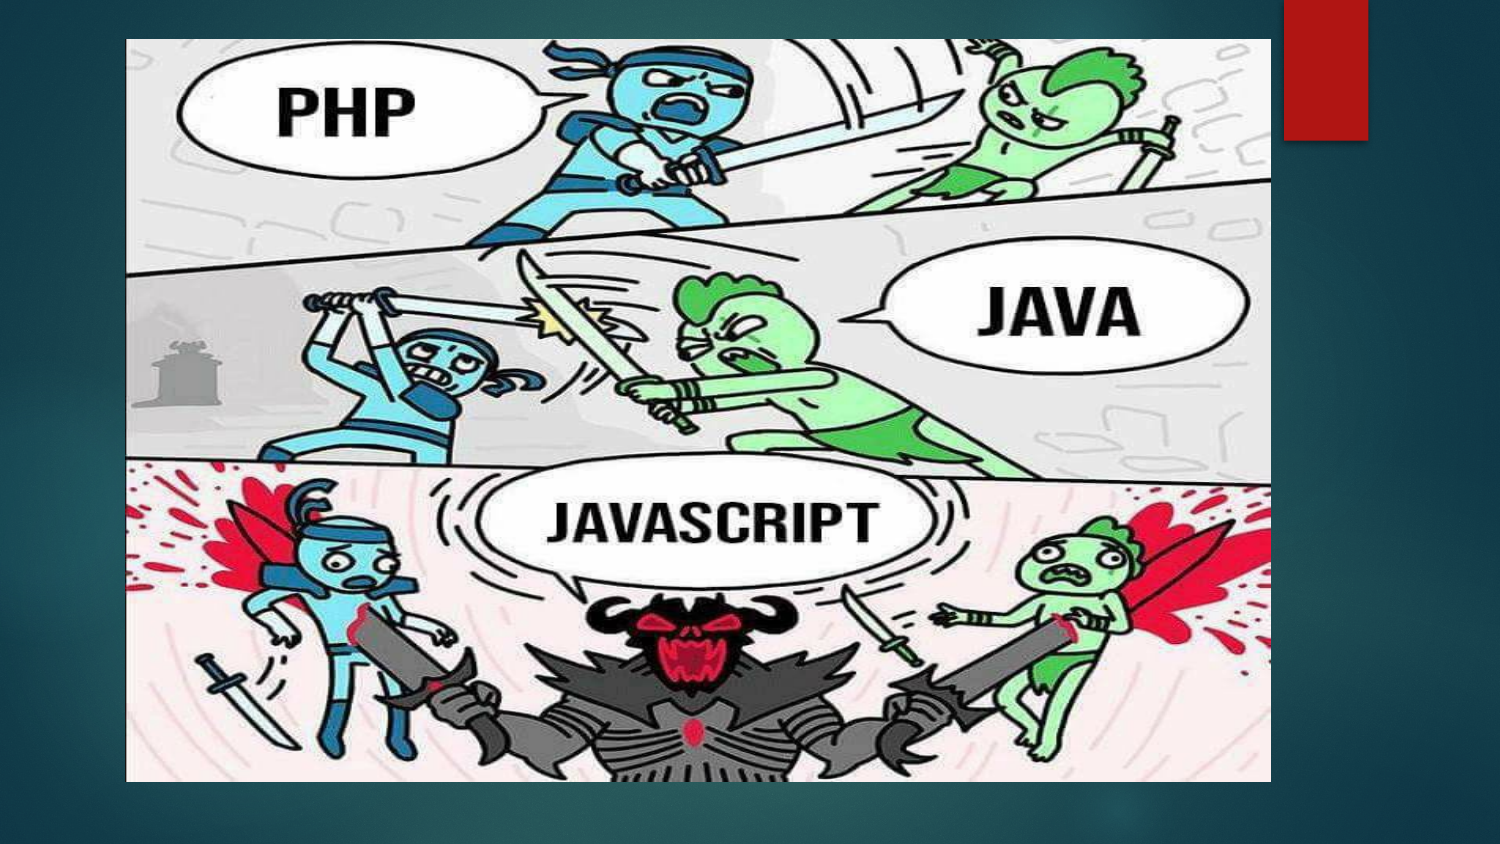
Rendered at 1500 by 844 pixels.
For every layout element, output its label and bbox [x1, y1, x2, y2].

picture [0, 0, 1272, 844]
